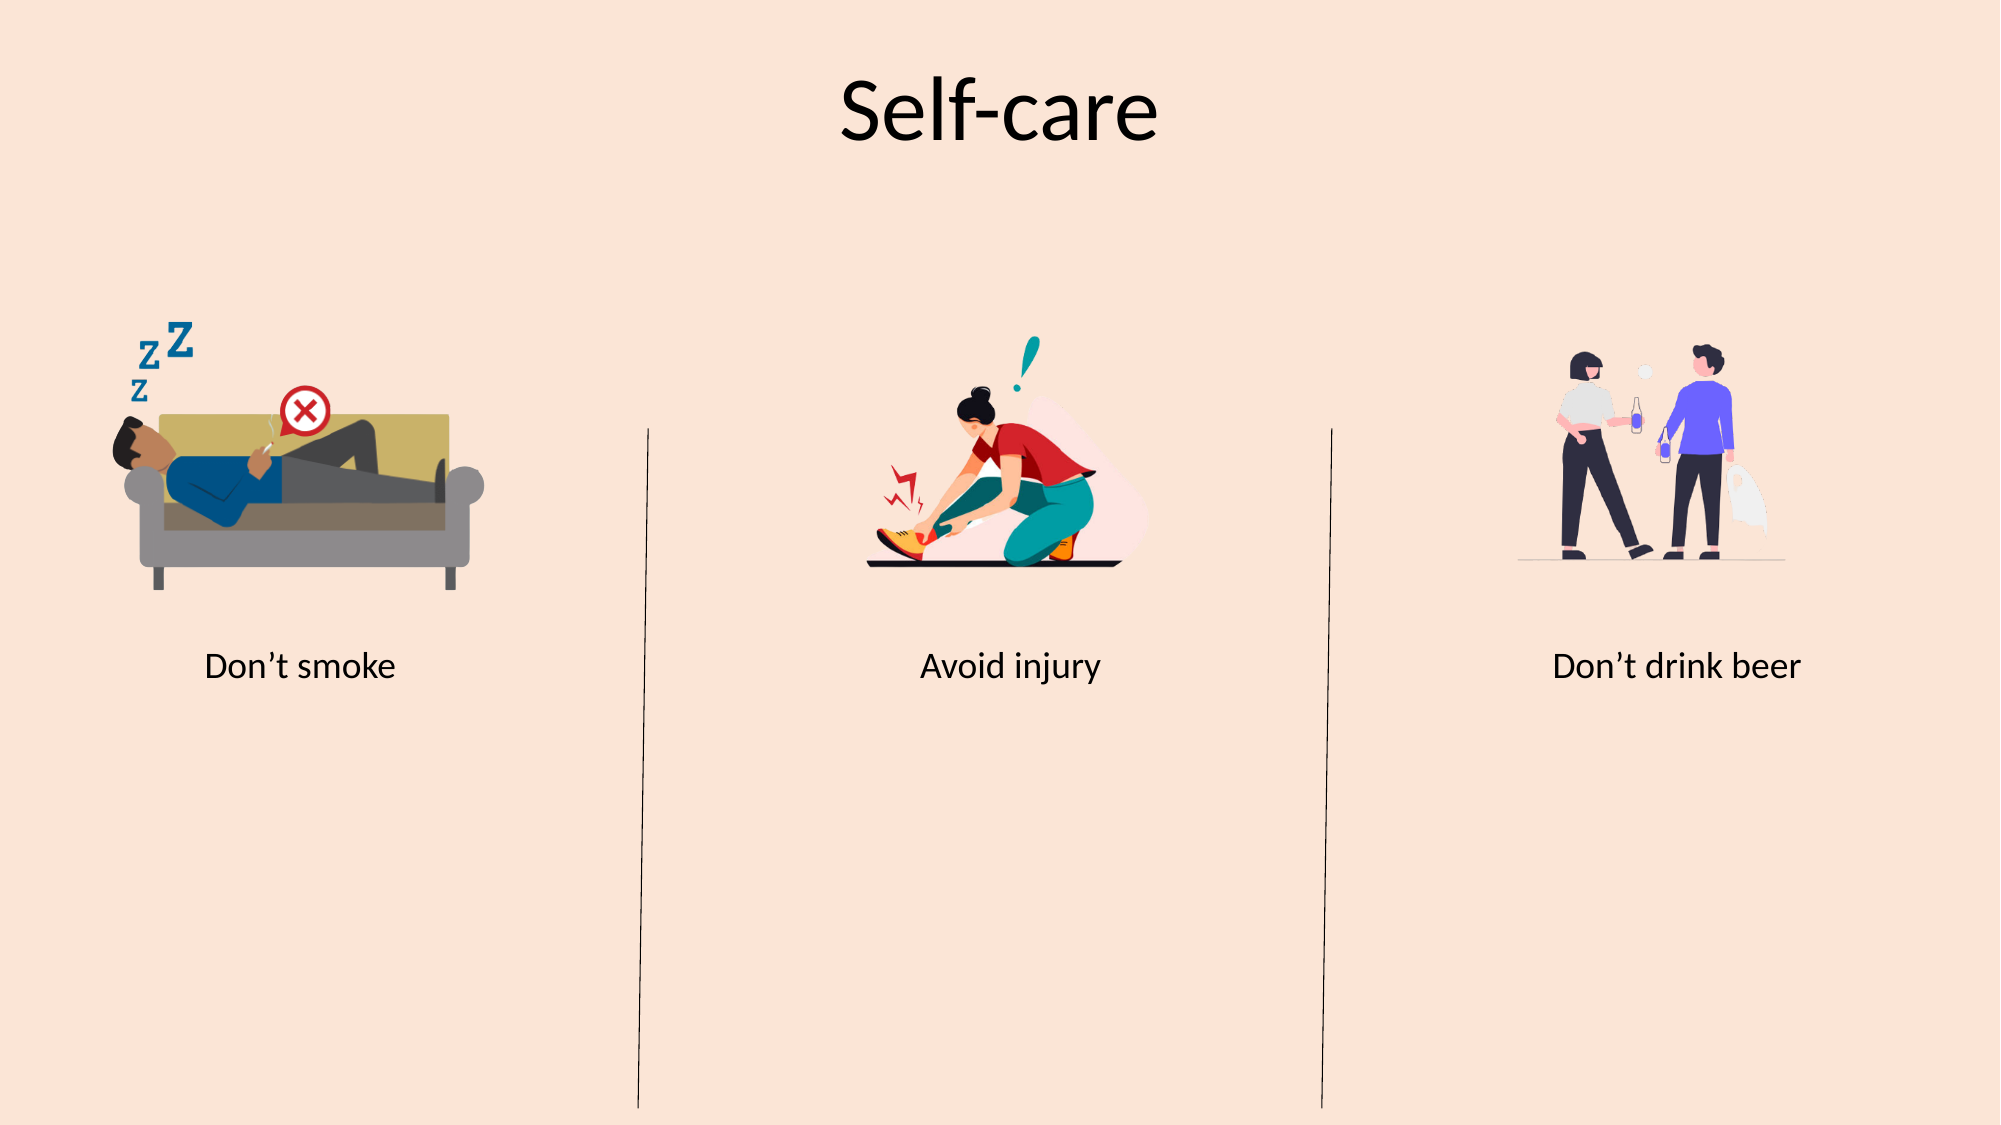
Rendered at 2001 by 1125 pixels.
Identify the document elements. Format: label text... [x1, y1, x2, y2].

picture [818, 286, 1182, 650]
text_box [1321, 428, 1332, 1109]
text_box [638, 428, 649, 1109]
picture [94, 289, 508, 650]
text_box Self-care [586, 41, 1414, 167]
picture [1492, 289, 1831, 597]
text_box Don’t drink beer [1424, 633, 1930, 693]
text_box Avoid injury [758, 633, 1264, 693]
text_box Don’t smoke [48, 633, 553, 693]
